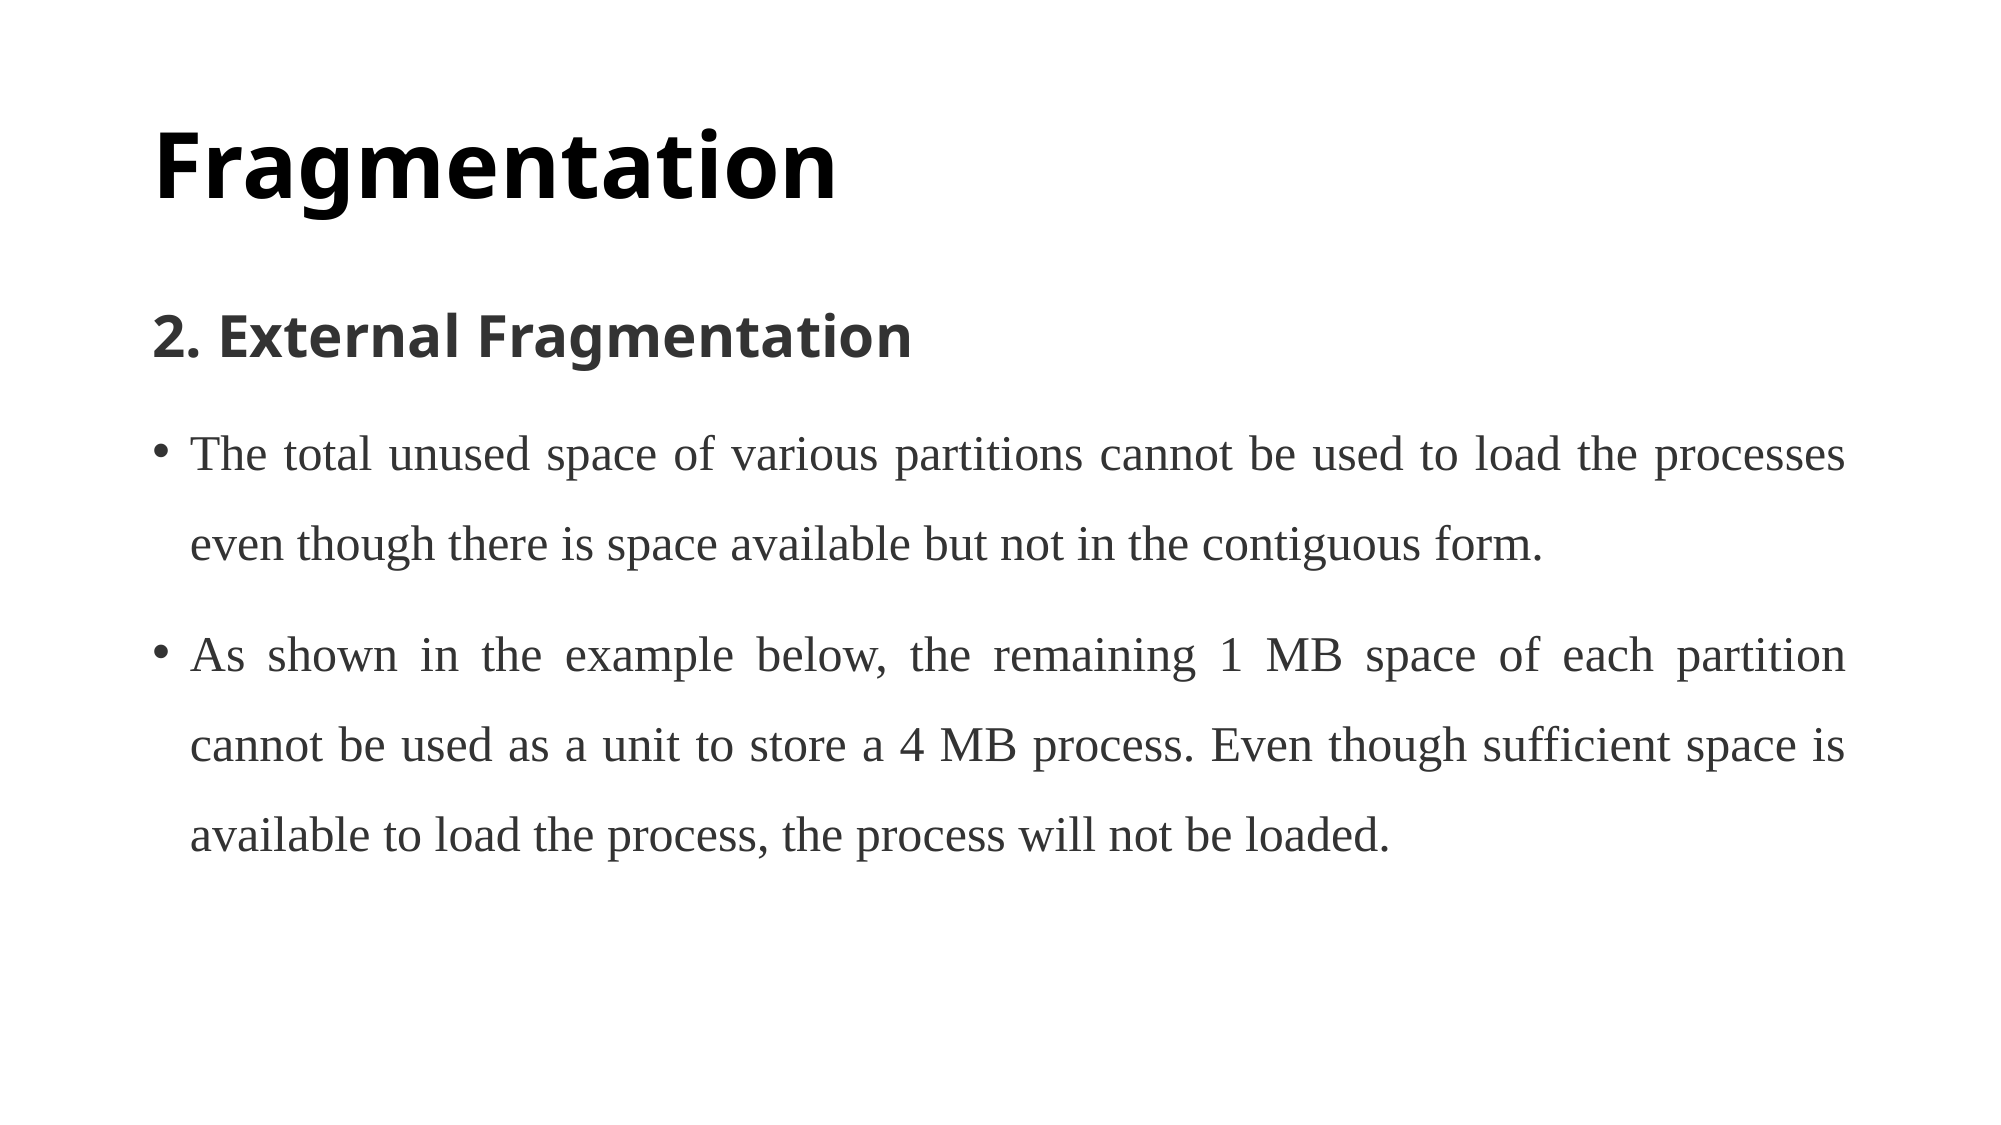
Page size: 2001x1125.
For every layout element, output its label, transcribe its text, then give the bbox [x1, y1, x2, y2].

list 2. External Fragmentation The total unused space of various partitions cannot be used to load the processes even though there is space available but not in the contiguous form. As shown in the example below, the remaining 1 MB space of each partition cannot be used as a unit to store a 4 MB process. Even though sufficient space is available to load the process, the process will not be loaded. [137, 299, 1863, 1014]
title Fragmentation [137, 59, 1863, 278]
